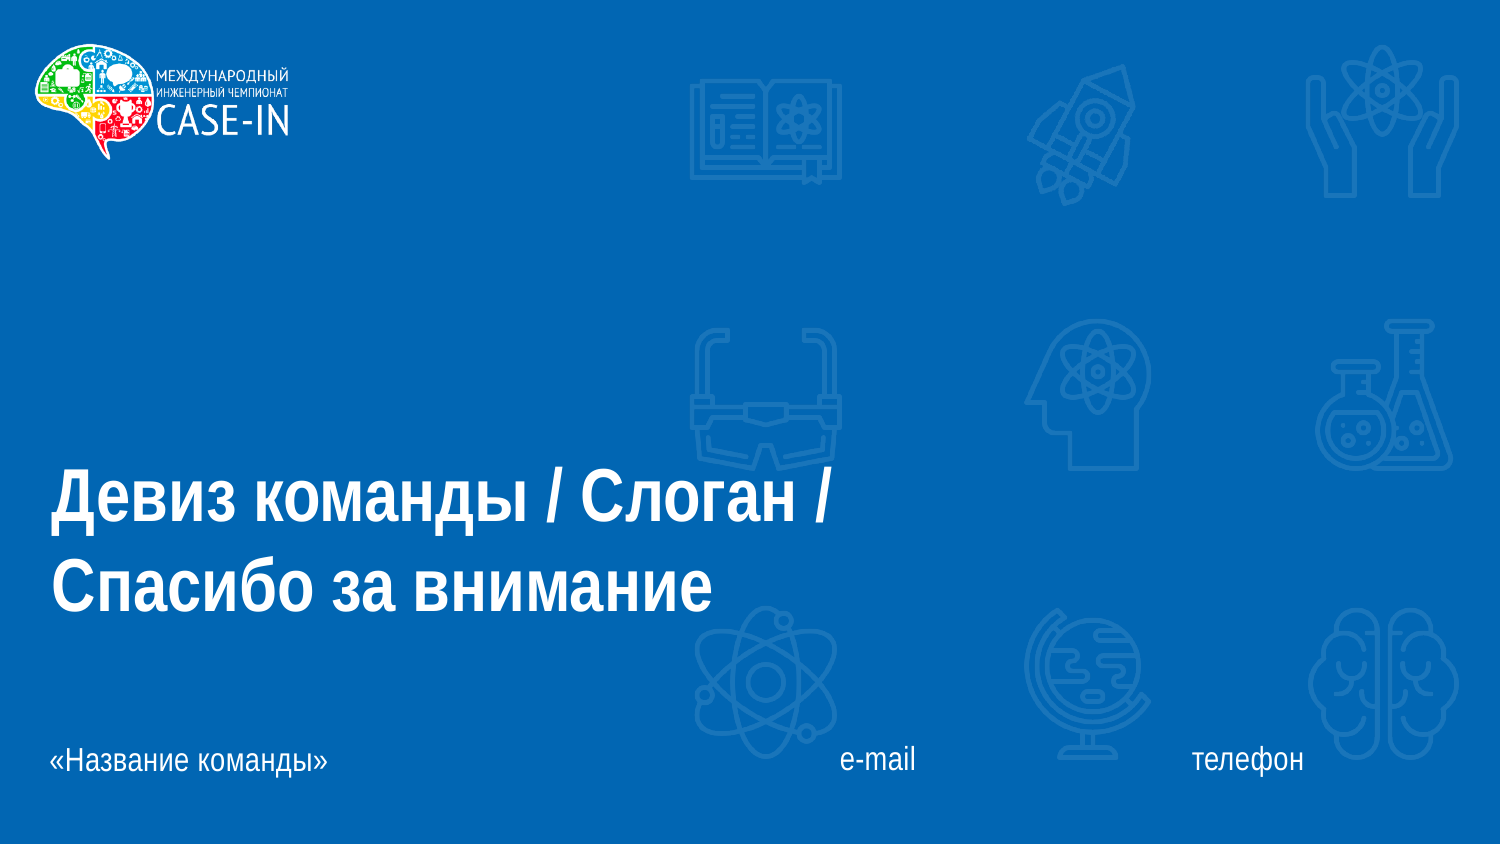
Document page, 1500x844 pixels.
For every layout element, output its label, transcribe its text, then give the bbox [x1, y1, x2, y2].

picture [34, 43, 290, 160]
text_box телефон [1177, 729, 1500, 785]
text_box «Название команды» [34, 687, 420, 786]
text_box e-mail [825, 729, 1152, 785]
text_box Девиз команды / Слоган / Спасибо за внимание [36, 450, 1431, 634]
